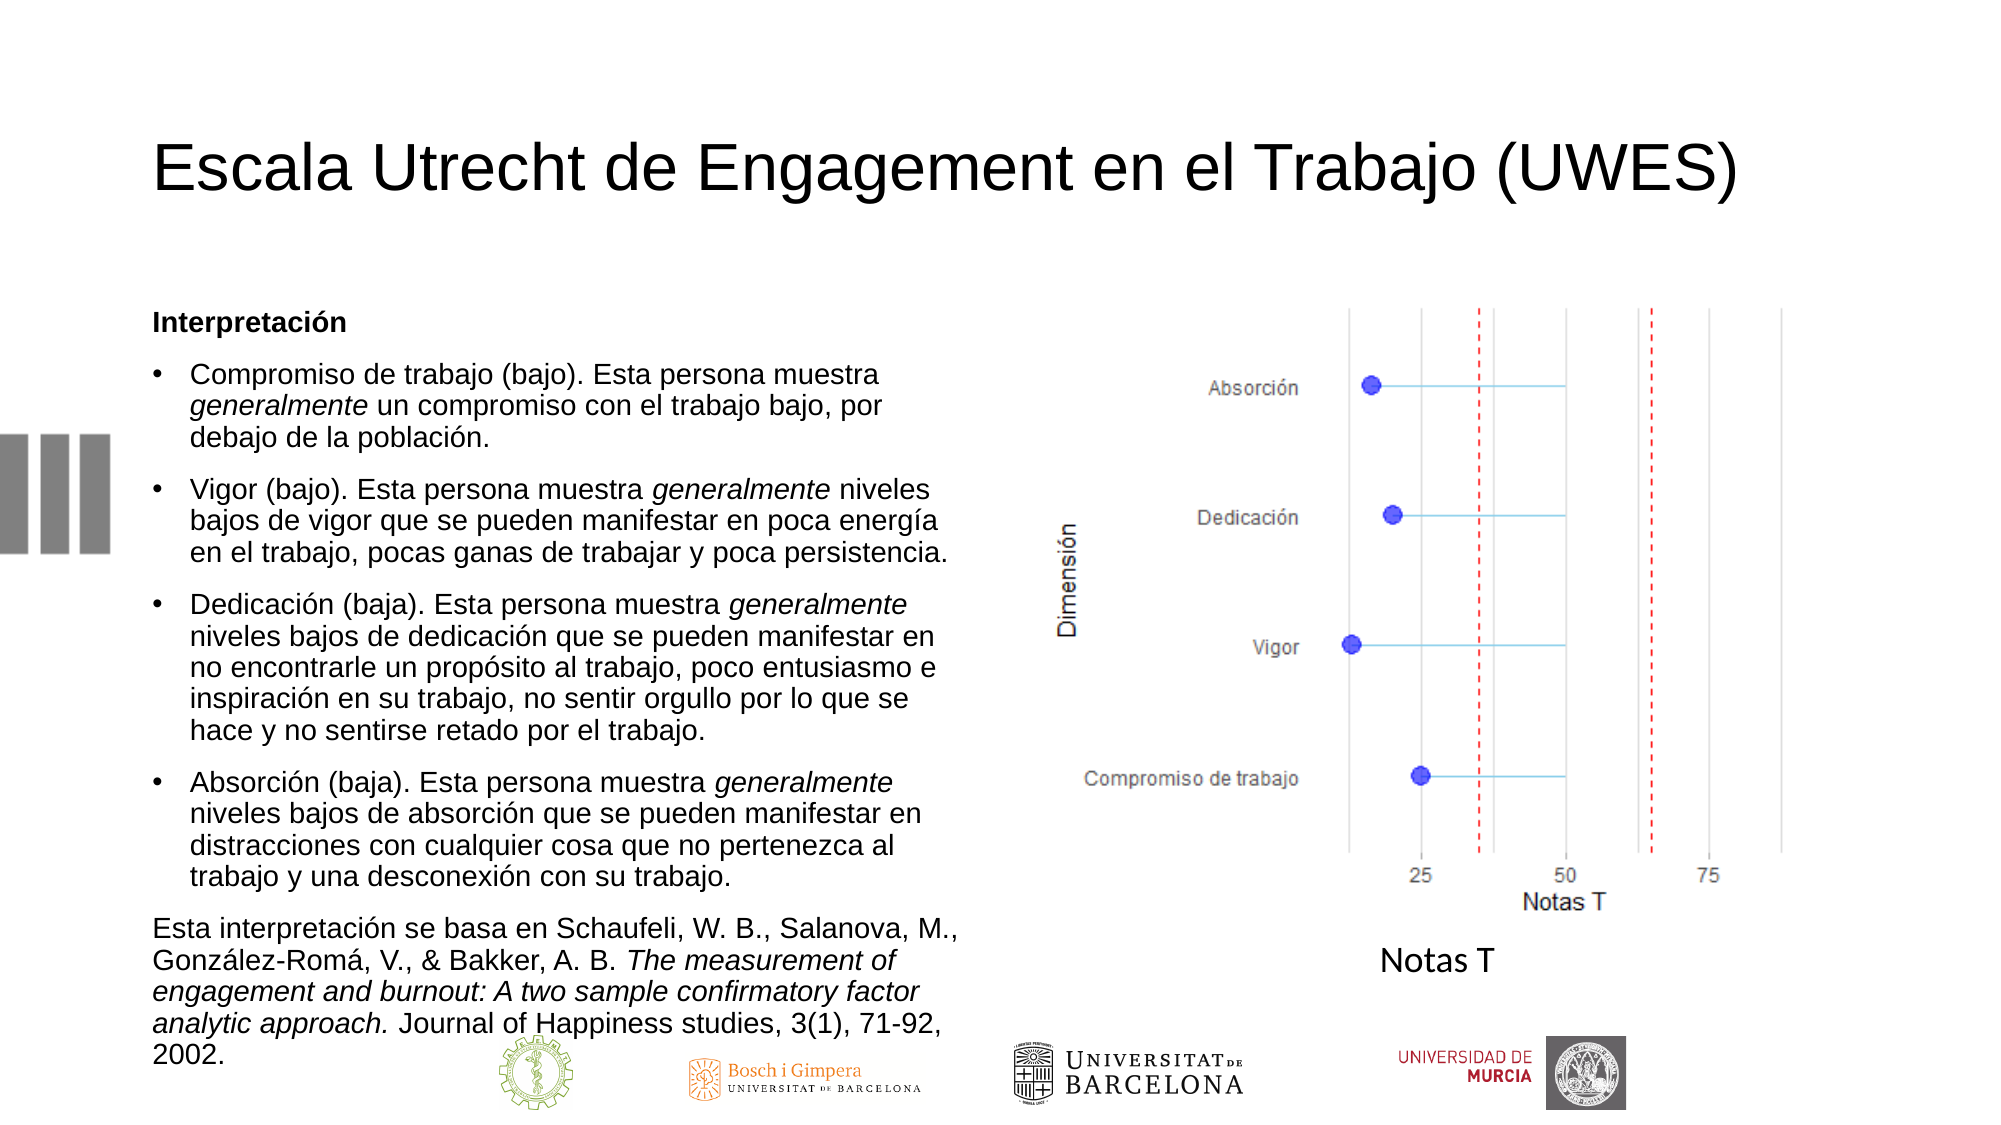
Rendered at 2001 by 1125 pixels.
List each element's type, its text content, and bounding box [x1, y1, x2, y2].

title Escala Utrecht de Engagement en el Trabajo (UWES) [137, 59, 1863, 278]
list Interpretación Compromiso de trabajo (bajo). Esta persona muestra generalmente un compromiso con el trabajo bajo, por debajo de la población. Vigor (bajo). Esta persona muestra generalmente niveles bajos de vigor que se pueden manifestar en poca energía en el trabajo, pocas ganas de trabajar y poca persistencia. Dedicación (baja). Esta persona muestra generalmente niveles bajos de dedicación que se pueden manifestar en no encontrarle un propósito al trabajo, poco entusiasmo e inspiración en su trabajo, no sentir orgullo por lo que se hace y no sentirse retado por el trabajo. Absorción (baja). Esta persona muestra generalmente niveles bajos de absorción que se pueden manifestar en distracciones con cualquier cosa que no pertenezca al trabajo y una desconexión con su trabajo. Esta interpretación se basa en Schaufeli, W. B., Salanova, M., González-Romá, V., & Bakker, A. B. The measurement of engagement and burnout: A two sample confirmatory factor analytic approach. Journal of Happiness studies, 3(1), 71-92, 2002. [137, 299, 988, 1014]
picture [1331, 1036, 1627, 1110]
text_box Notas T [1012, 927, 1863, 1011]
picture [684, 1031, 926, 1125]
picture [1043, 297, 1832, 928]
picture [499, 1035, 573, 1110]
picture [1014, 1042, 1243, 1105]
picture [0, 420, 123, 563]
